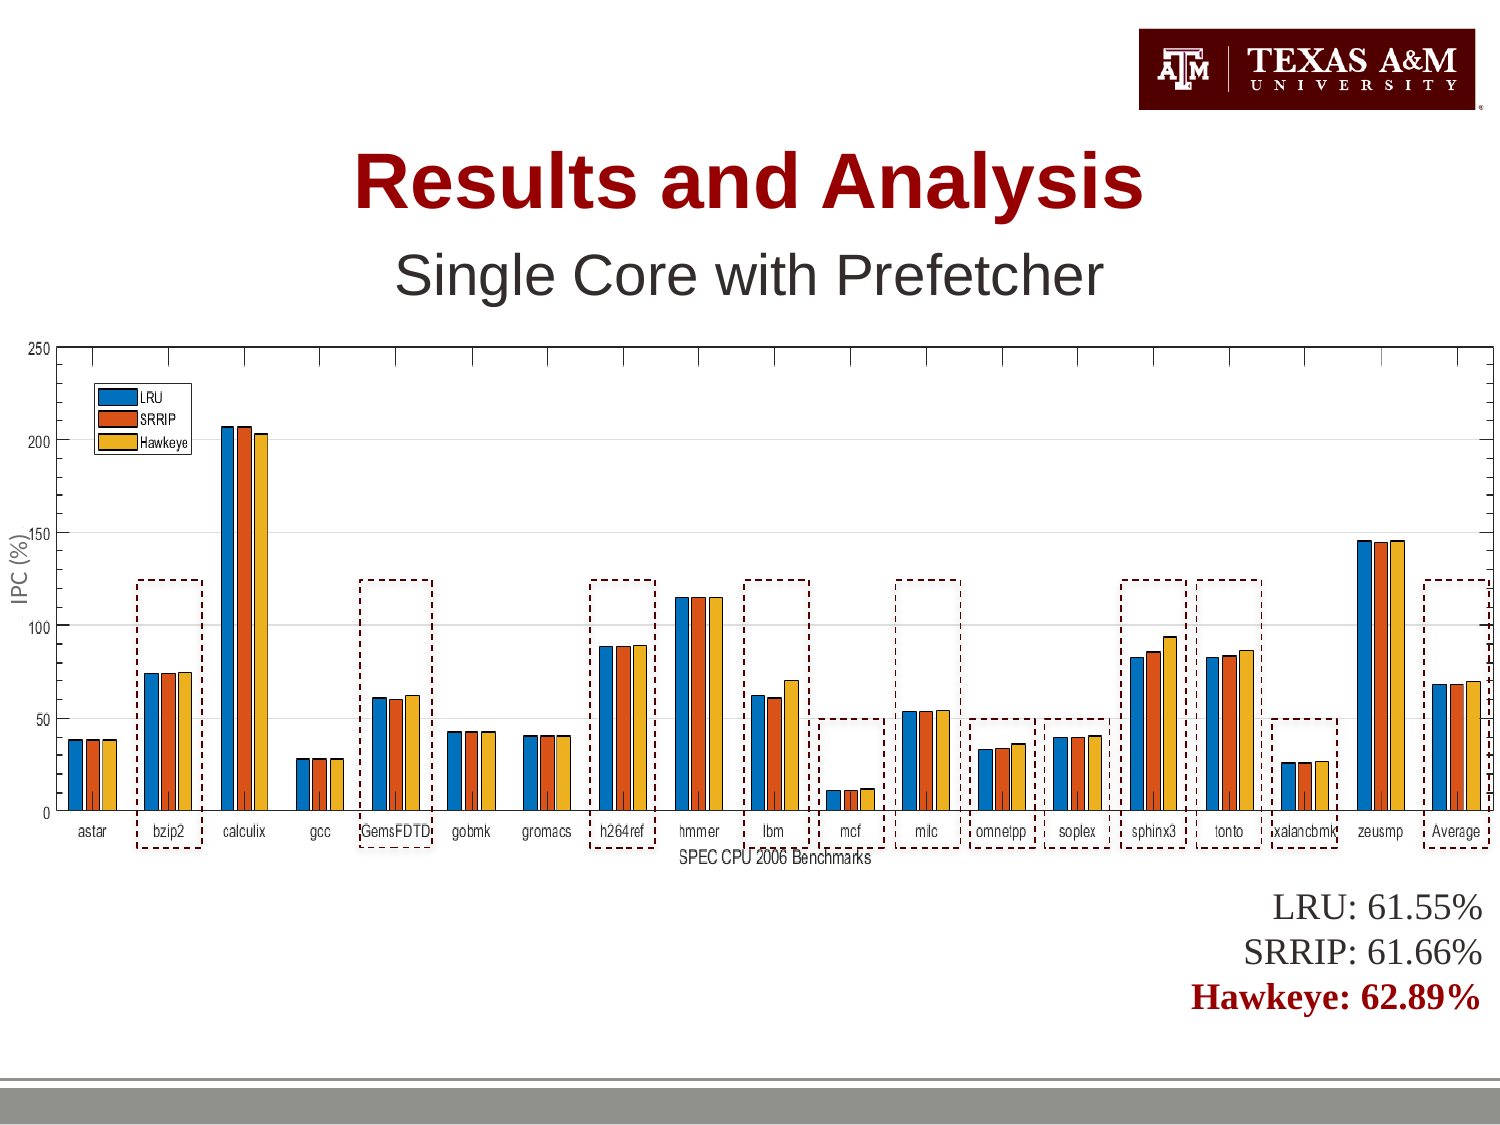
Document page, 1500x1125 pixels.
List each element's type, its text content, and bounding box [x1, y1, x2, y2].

list Single Core with Prefetcher [75, 230, 1425, 339]
title Results and Analysis [75, 122, 1425, 230]
picture [1118, 0, 1500, 208]
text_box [0, 341, 1500, 1026]
